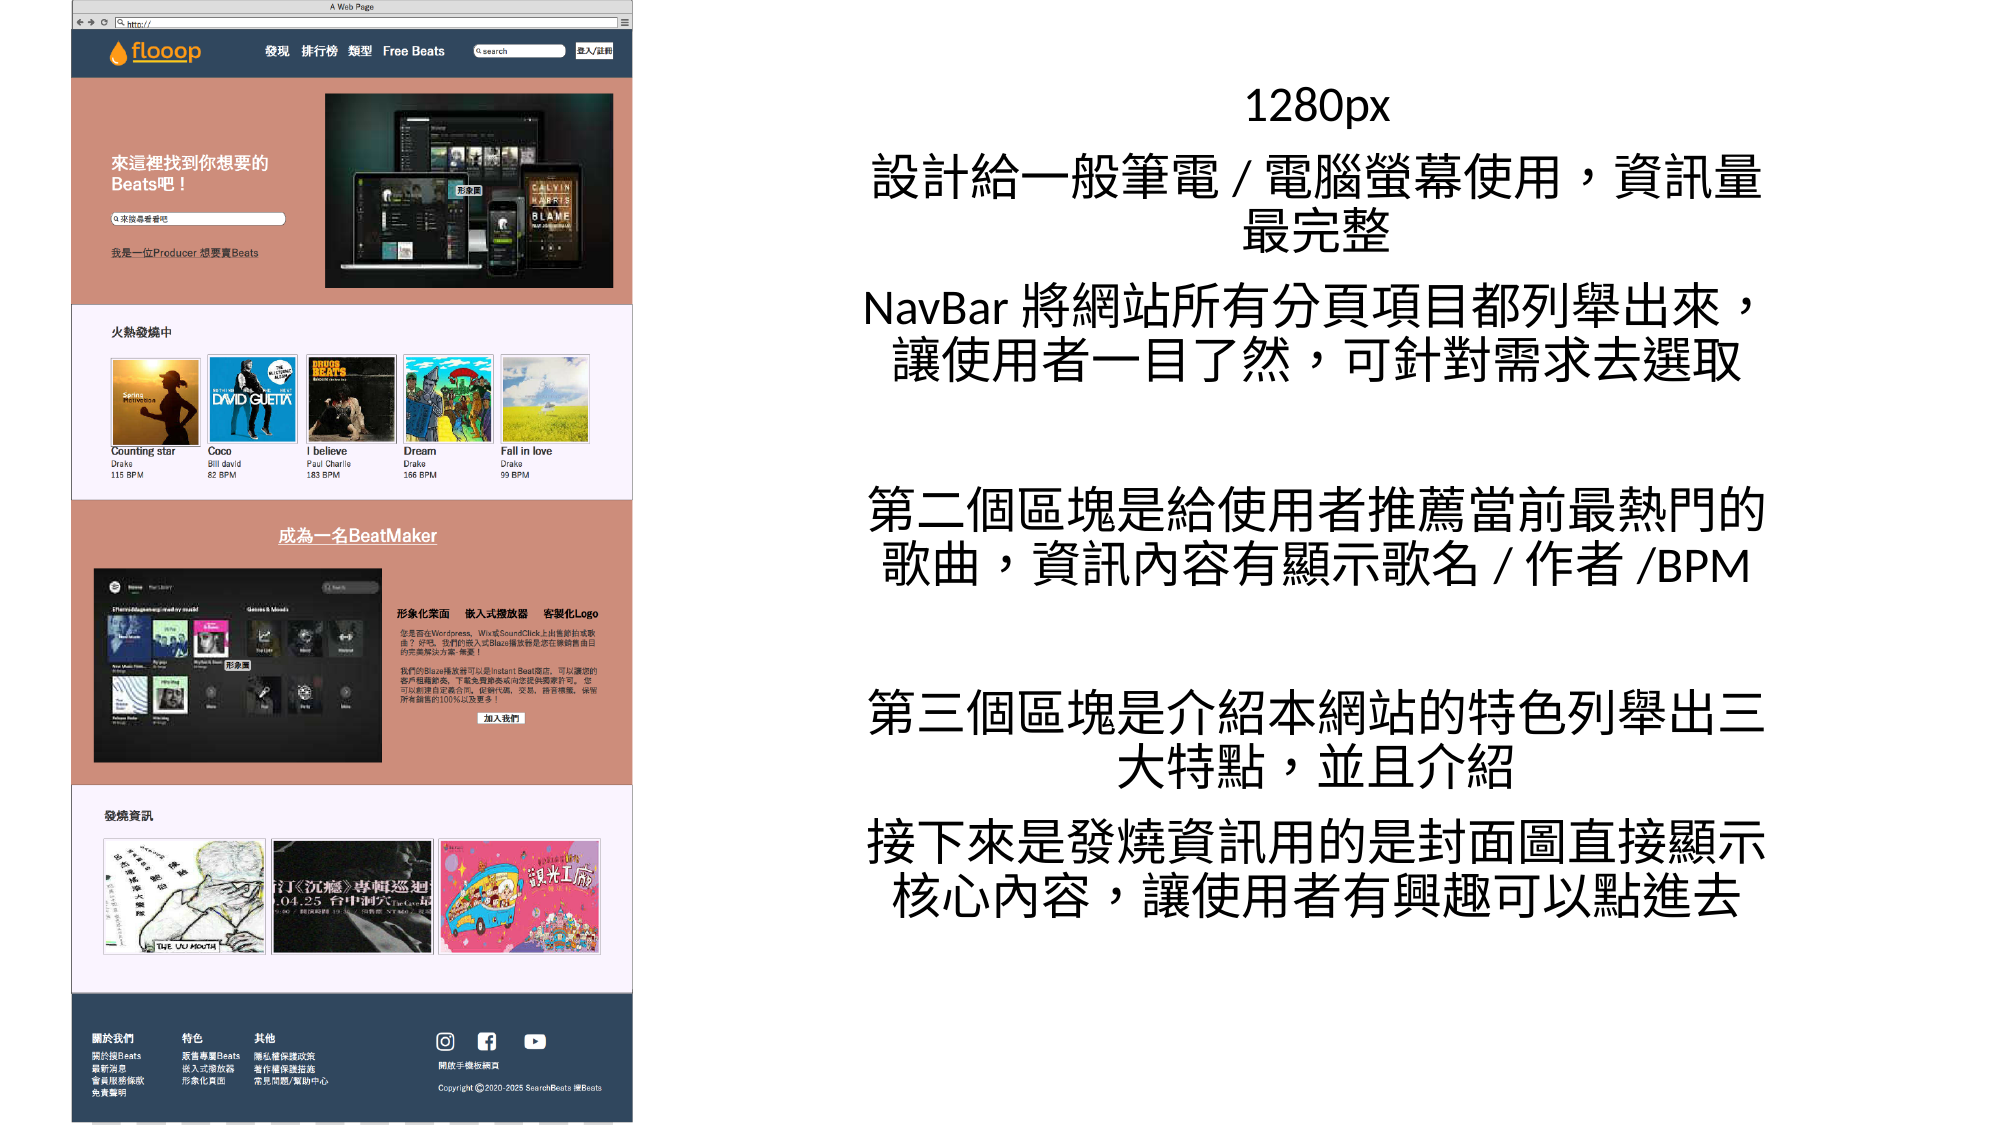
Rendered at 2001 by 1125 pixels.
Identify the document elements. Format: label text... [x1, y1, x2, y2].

subtitle 1280px 設計給一般筆電/電腦螢幕使用，資訊量最完整 NavBar將網站所有分頁項目都列舉出來，讓使用者一目了然，可針對需求去選取 第二個區塊是給使用者推薦當前最熱門的歌曲，資訊內容有顯示歌名/作者/BPM 第三個區塊是介紹本網站的特色列舉出三大特點，並且介紹 接下來是發燒資訊用的是封面圖直接顯示核心內容，讓使用者有興趣可以點進去 [837, 70, 1796, 1107]
picture [71, 0, 633, 1125]
